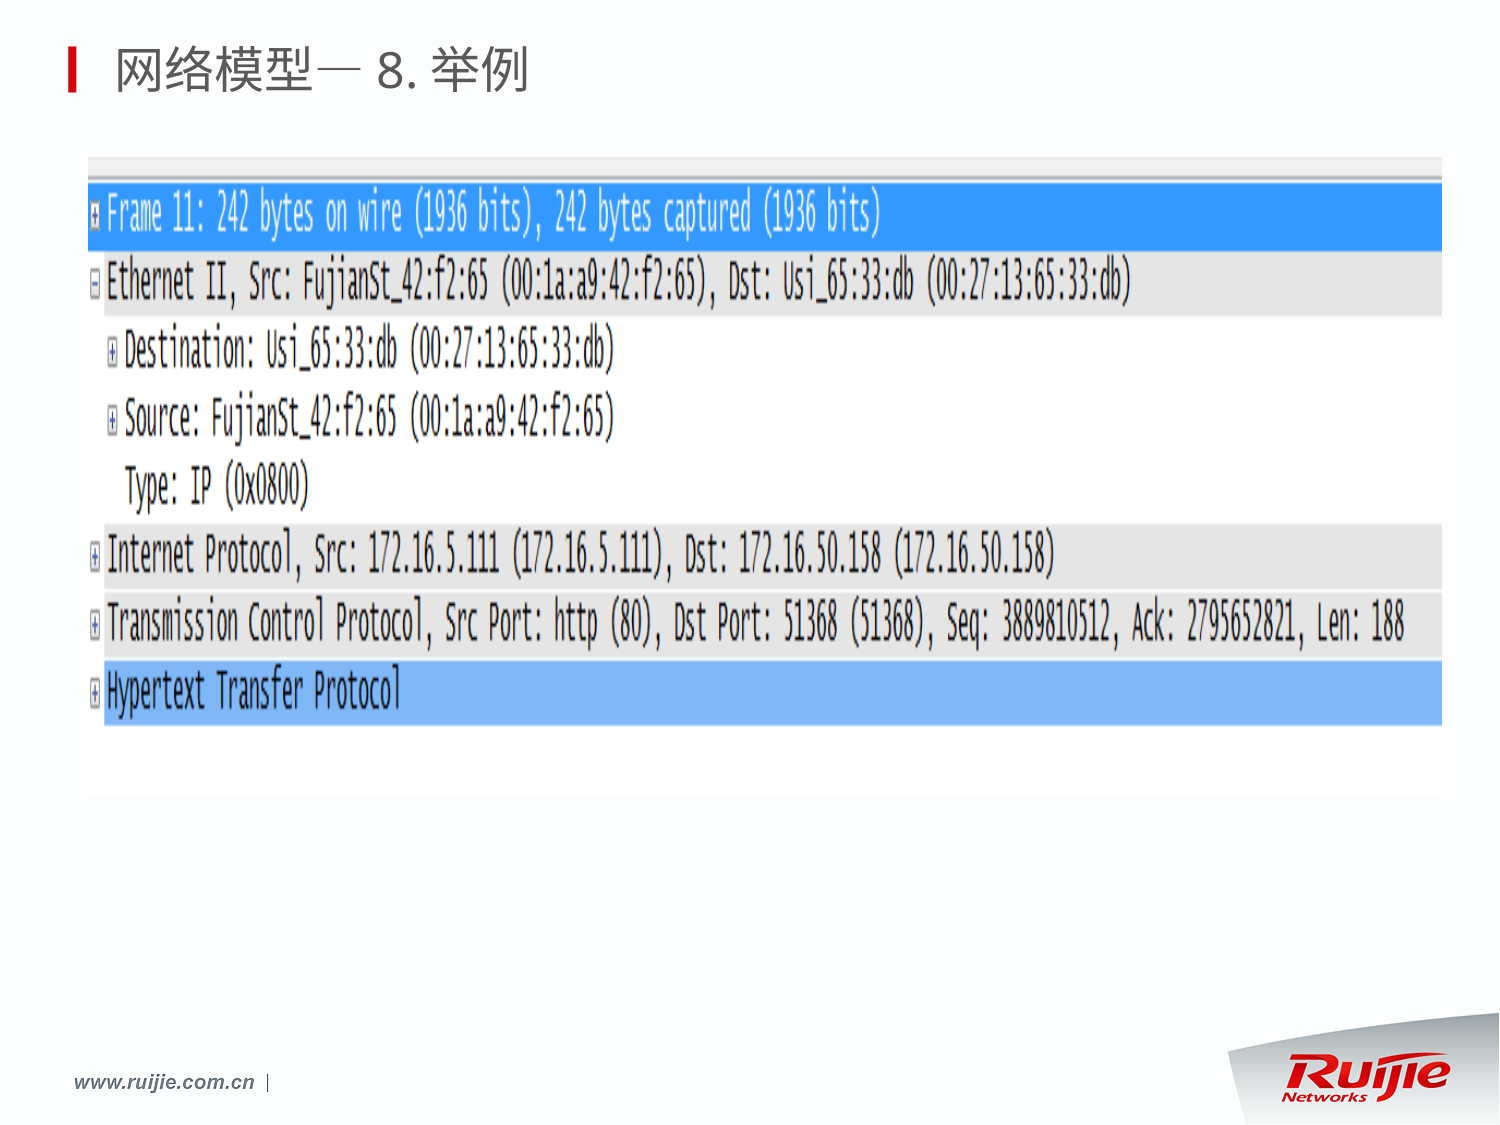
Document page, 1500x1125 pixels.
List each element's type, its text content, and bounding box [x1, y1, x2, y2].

text_box 网络模型—8.举例 [99, 24, 1400, 113]
picture [0, 0, 1500, 1125]
